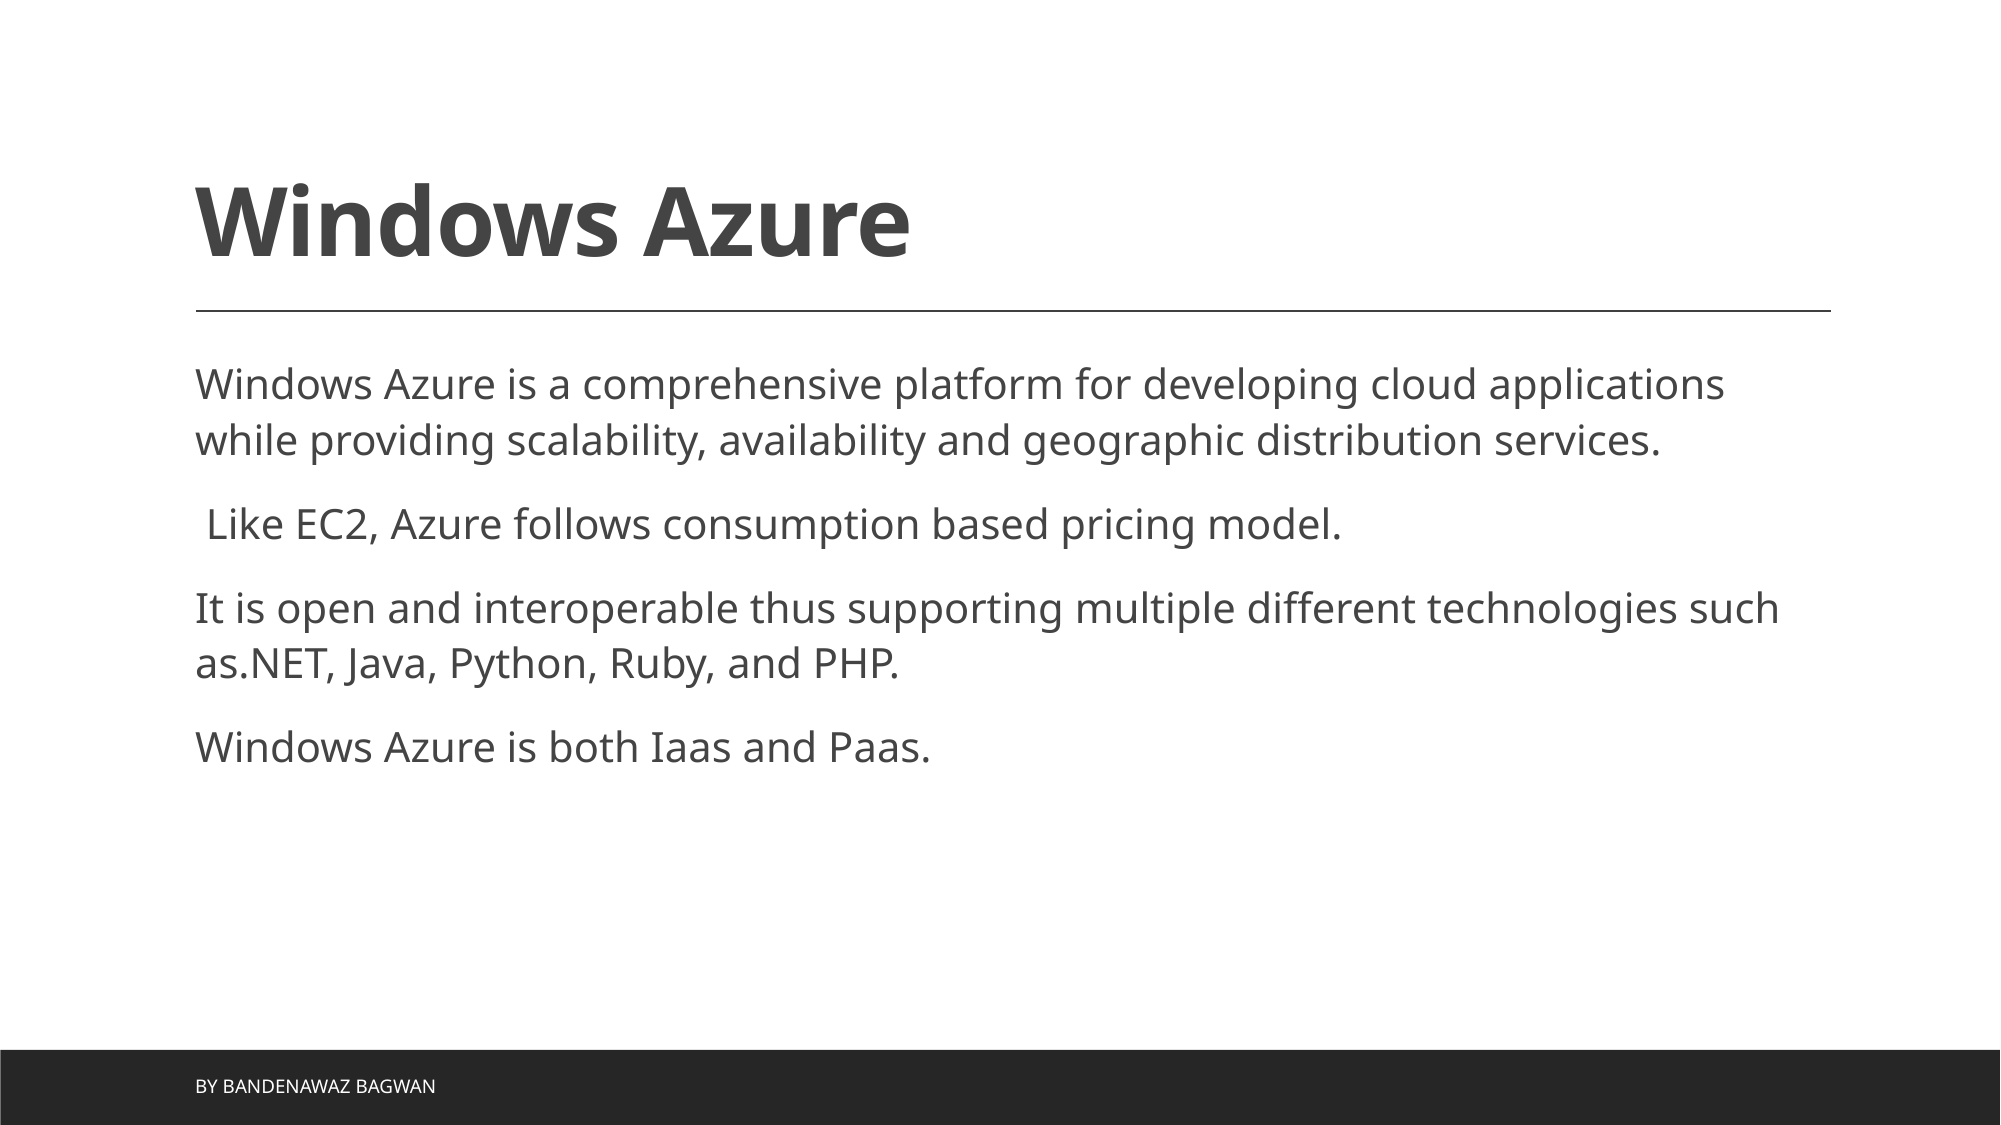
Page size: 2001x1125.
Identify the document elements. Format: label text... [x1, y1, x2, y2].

title Windows Azure [180, 47, 1830, 285]
list Windows Azure is a comprehensive platform for developing cloud applications while providing scalability, availability and geographic distribution services. Like EC2, Azure follows consumption based pricing model. It is open and interoperable thus supporting multiple different technologies such as.NET, Java, Python, Ruby, and PHP. Windows Azure is both Iaas and Paas. [180, 345, 1830, 963]
footer by Bandenawaz Bagwan [180, 1057, 1299, 1118]
